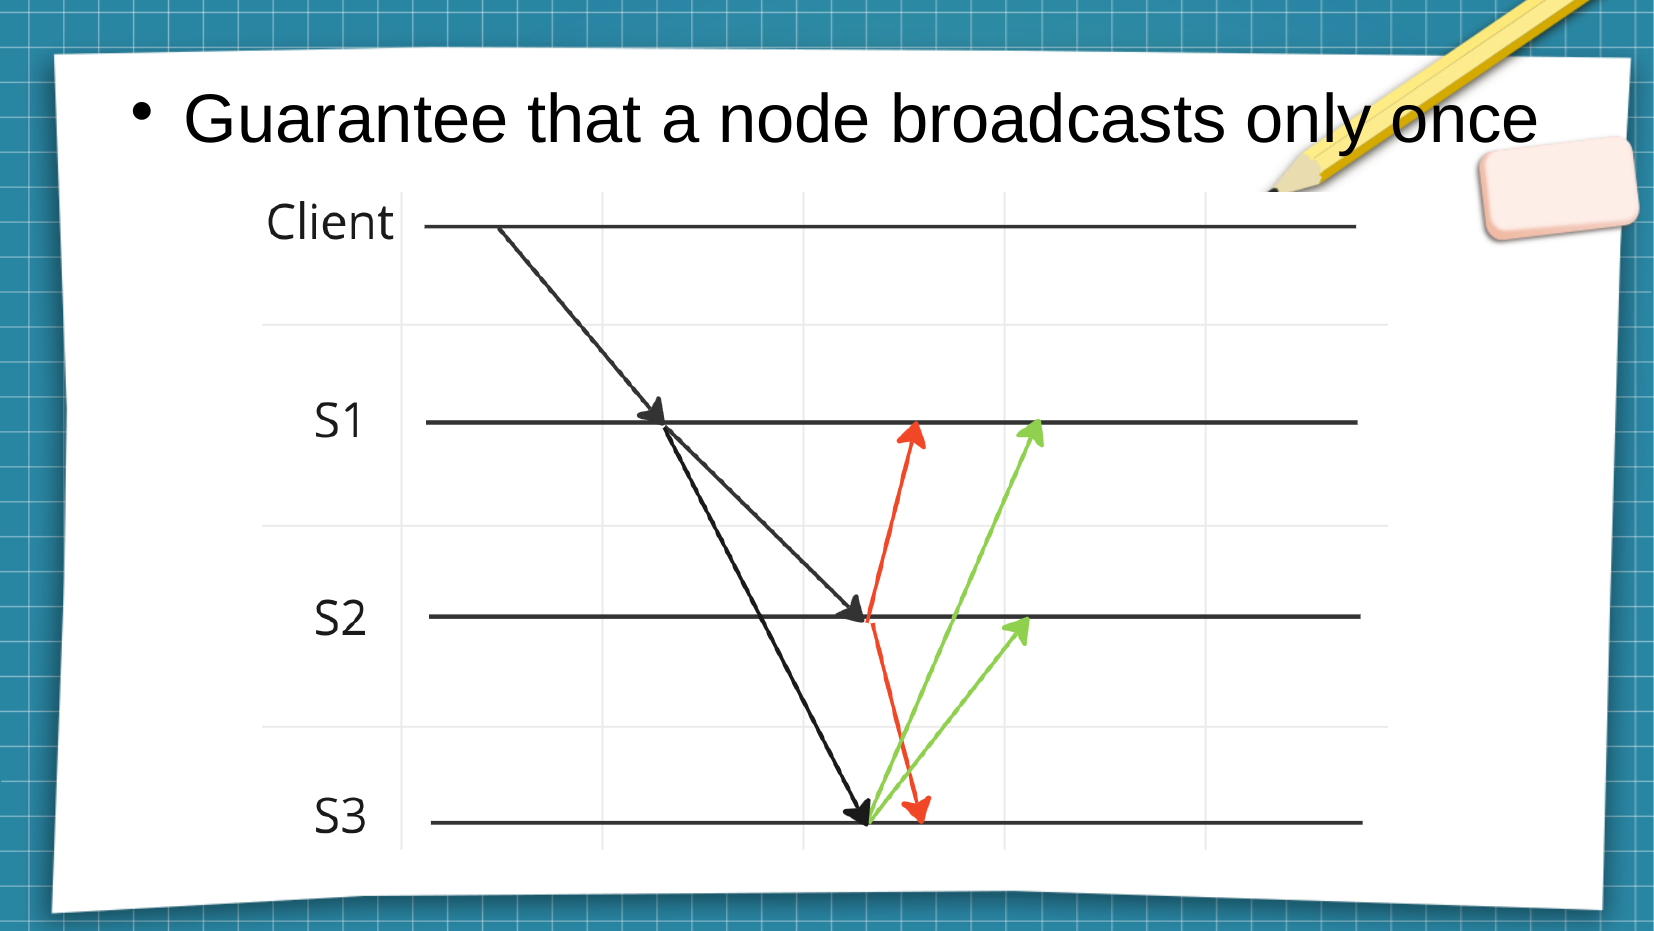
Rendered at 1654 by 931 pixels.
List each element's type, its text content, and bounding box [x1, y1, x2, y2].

title Guarantee that a node broadcasts only once [82, 37, 1571, 193]
picture [0, 0, 1654, 931]
